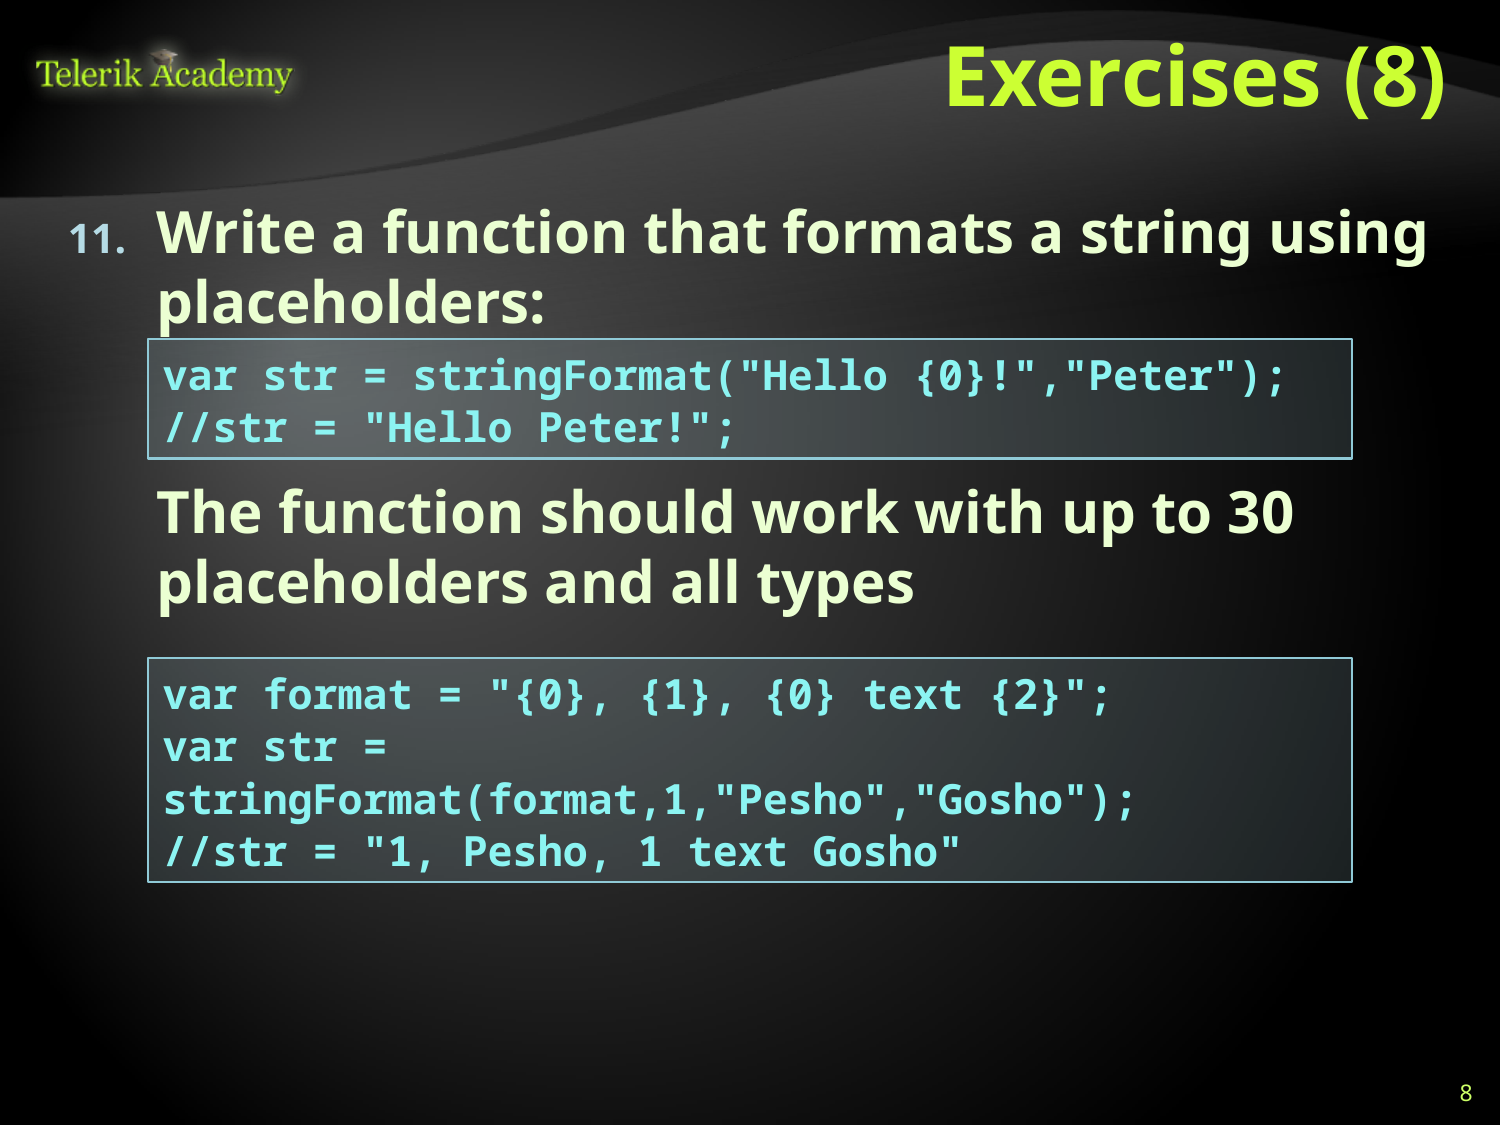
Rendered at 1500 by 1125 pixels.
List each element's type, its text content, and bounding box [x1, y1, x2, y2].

slide_number 8 [1412, 1074, 1488, 1113]
text_box var str = stringFormat("Hello {0}!","Peter"); //str = "Hello Peter!"; [147, 338, 1353, 459]
picture [0, 0, 1500, 1125]
list Write a function that formats a string using placeholders: The function should work with up to 30 placeholders and all types [53, 187, 1447, 1086]
title Exercises (8) [299, 12, 1463, 150]
text_box var format = "{0}, {1}, {0} text {2}"; var str = stringFormat(format,1,"Pesho","Gosho"); //str = "1, Pesho, 1 text Gosho" [147, 657, 1353, 883]
